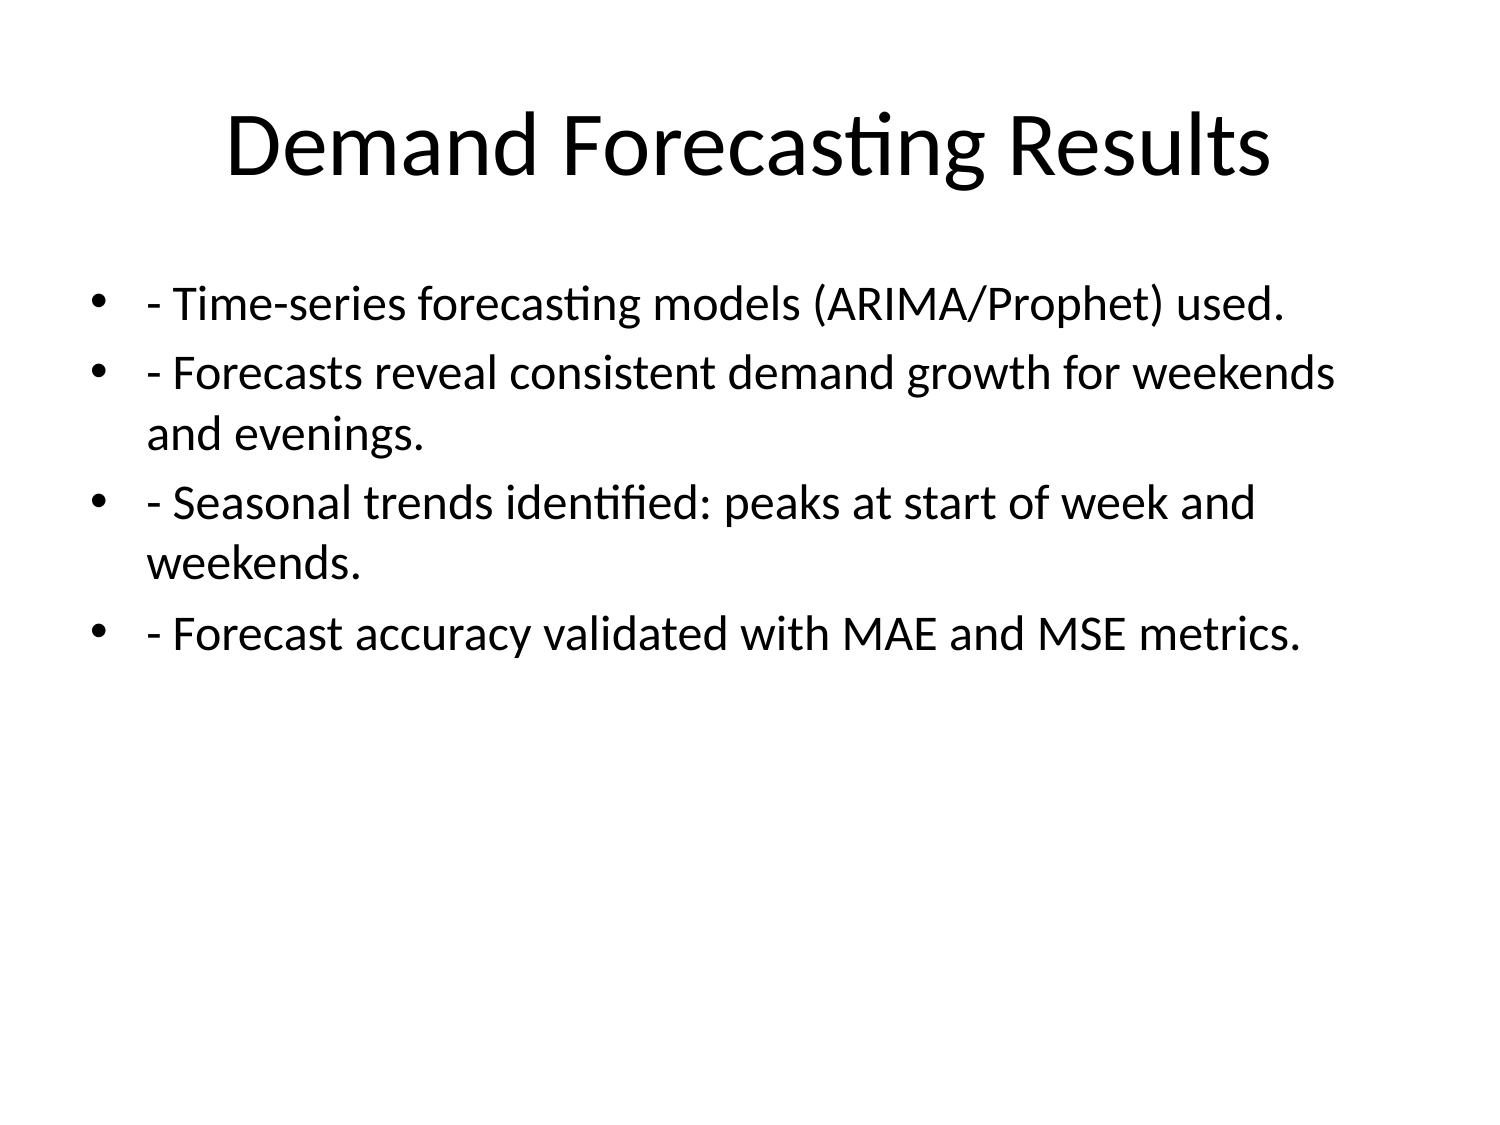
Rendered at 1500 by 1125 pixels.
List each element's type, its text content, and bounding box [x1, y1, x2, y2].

list - Time-series forecasting models (ARIMA/Prophet) used. - Forecasts reveal consistent demand growth for weekends and evenings. - Seasonal trends identified: peaks at start of week and weekends. - Forecast accuracy validated with MAE and MSE metrics. [75, 262, 1425, 1005]
title Demand Forecasting Results [75, 45, 1425, 233]
